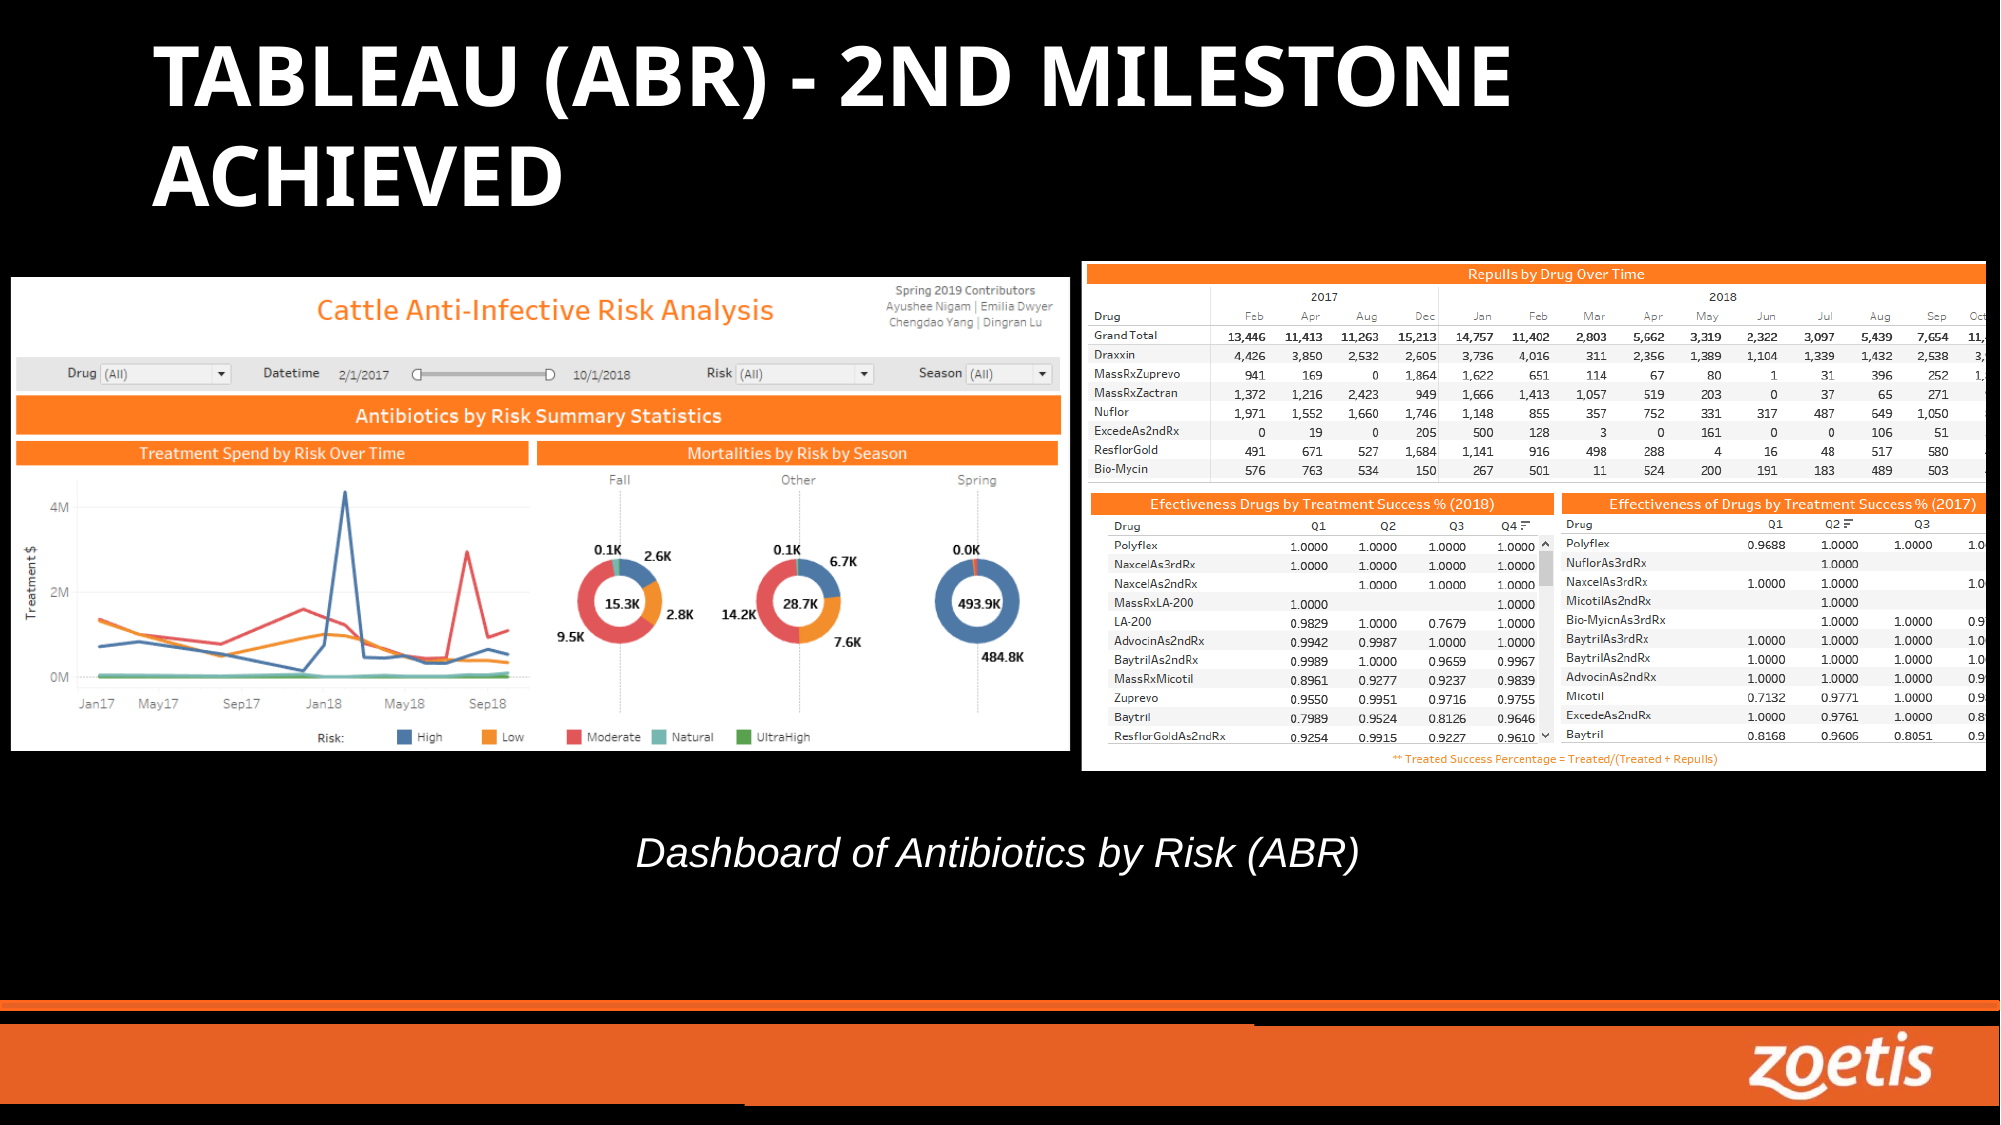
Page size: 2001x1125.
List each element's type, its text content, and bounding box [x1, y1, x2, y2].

picture [10, 276, 1071, 752]
picture [1081, 261, 1986, 772]
title Tableau (ABR) - 2nd MILESTONE ACHIEVED [137, 14, 1960, 232]
text_box Dashboard of Antibiotics by Risk (ABR) [10, 811, 1986, 884]
text_box [0, 1000, 2000, 1011]
picture [0, 1024, 2000, 1106]
